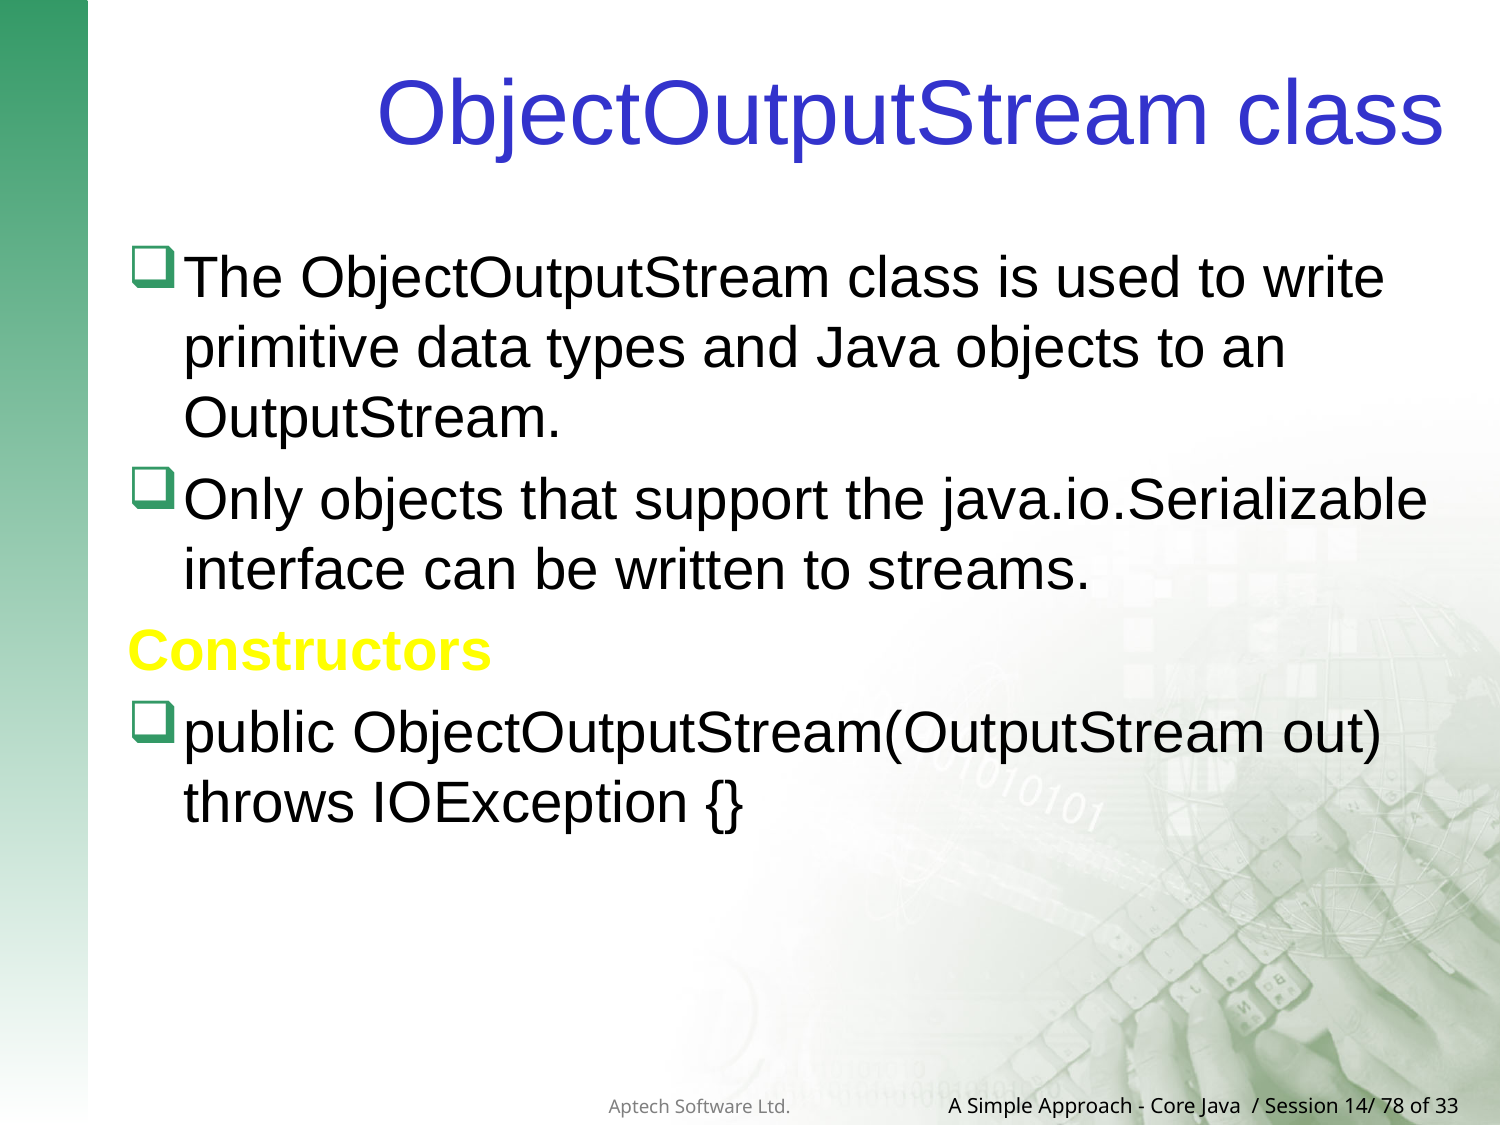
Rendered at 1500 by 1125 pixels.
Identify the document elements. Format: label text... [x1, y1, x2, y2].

list The ObjectOutputStream class is used to write primitive data types and Java objects to an OutputStream. Only objects that support the java.io.Serializable interface can be written to streams. Constructors public ObjectOutputStream(OutputStream out) throws IOException {} [112, 231, 1463, 975]
picture [549, 365, 1500, 1125]
title ObjectOutputStream class [112, 42, 1463, 173]
